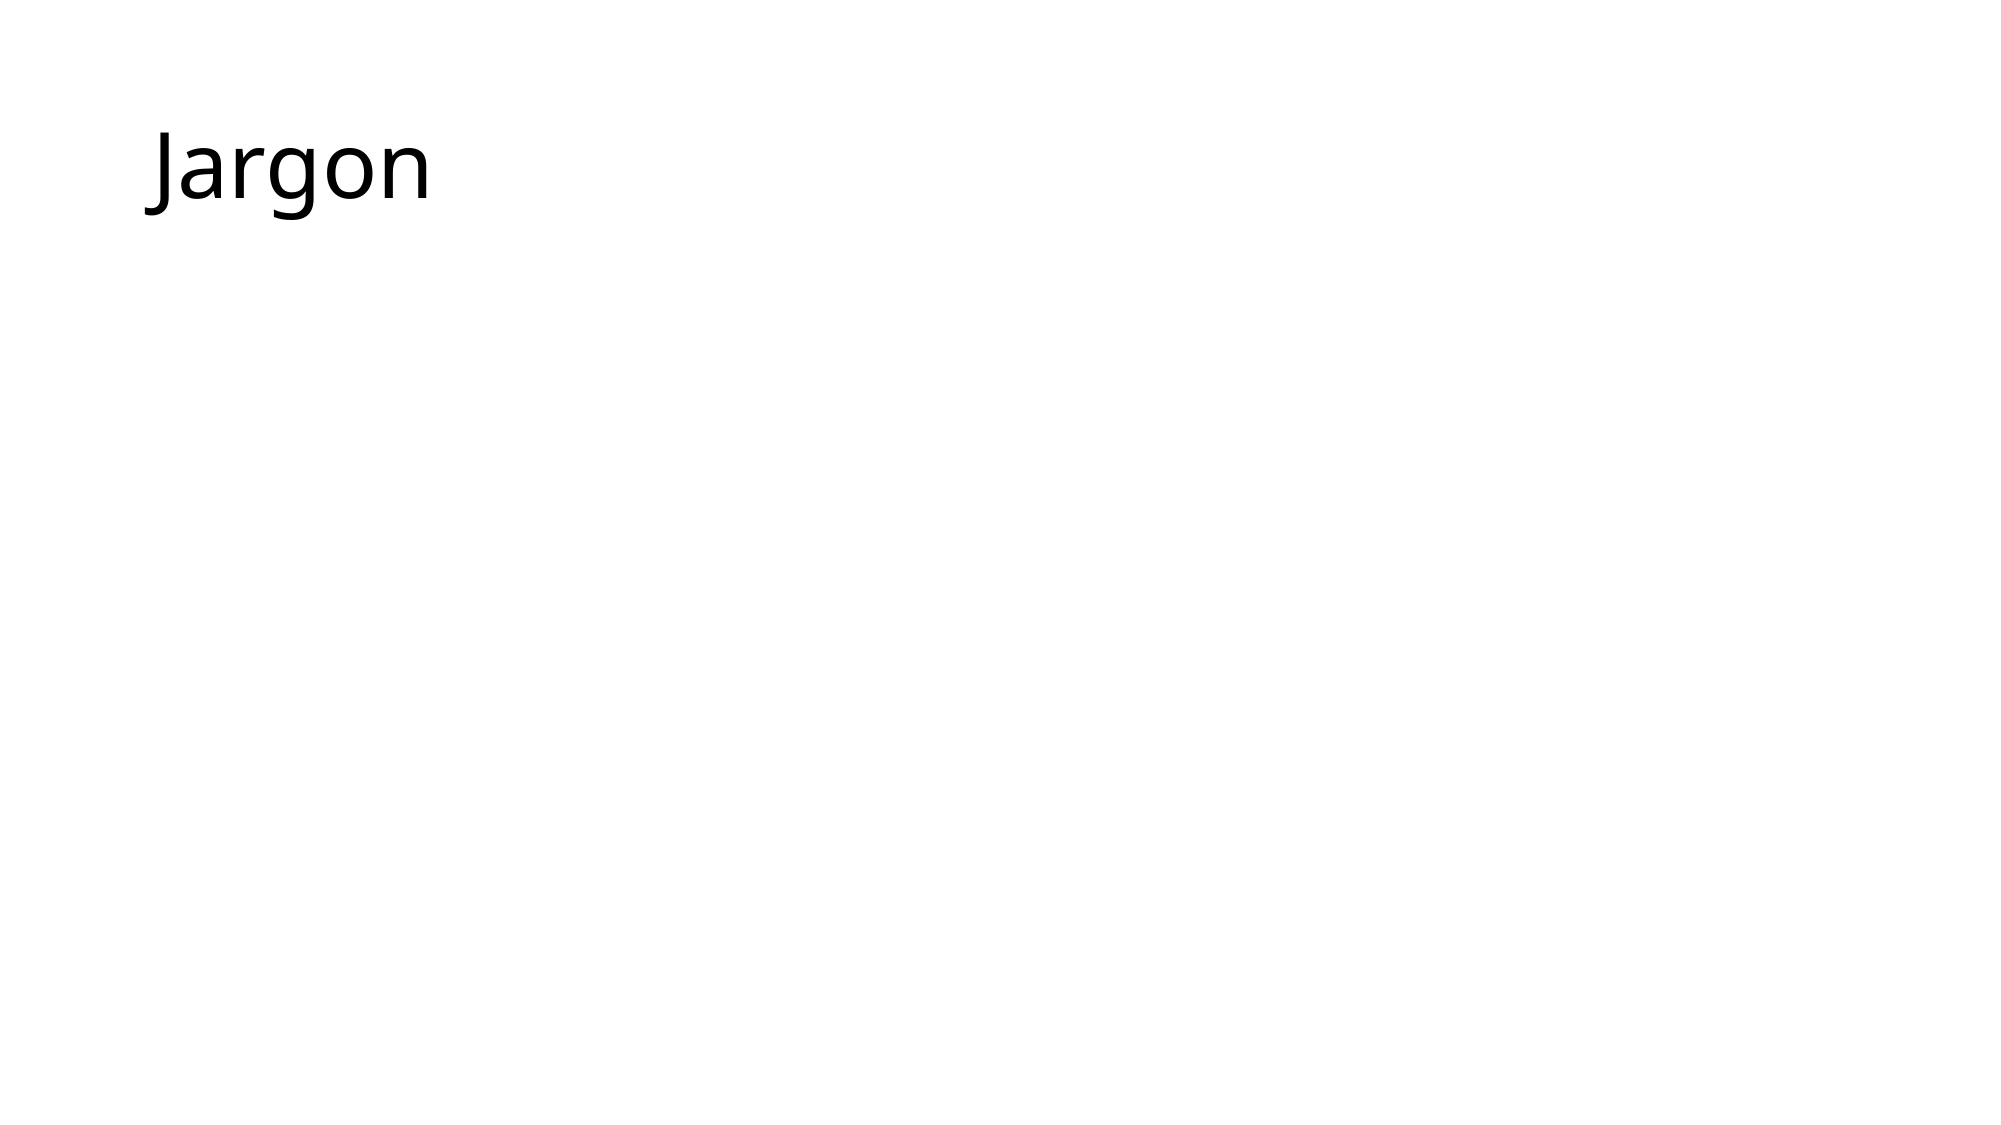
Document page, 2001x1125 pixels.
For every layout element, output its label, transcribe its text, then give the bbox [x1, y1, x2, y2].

title Jargon [137, 59, 1863, 278]
